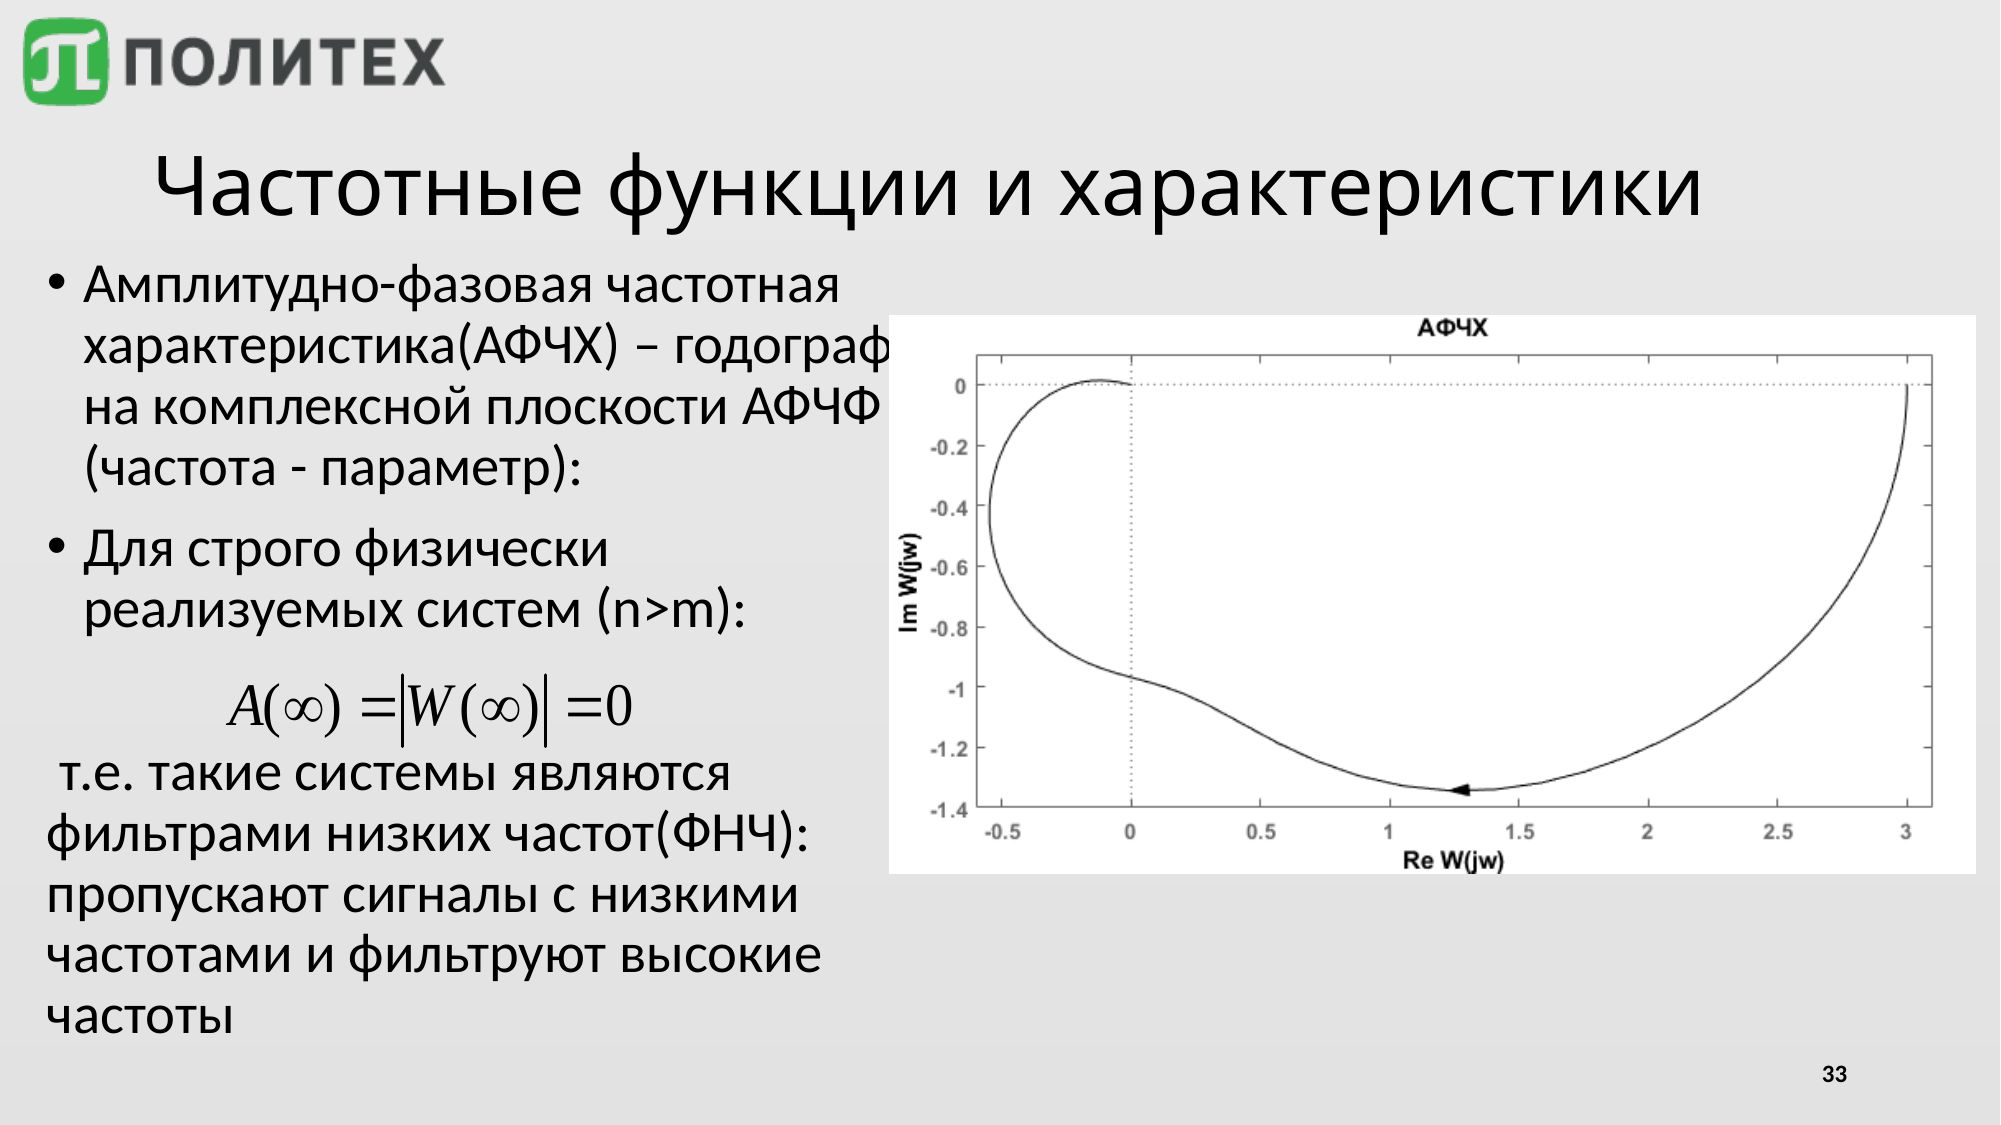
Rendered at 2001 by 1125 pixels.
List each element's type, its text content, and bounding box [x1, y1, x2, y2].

list Амплитудно-фазовая частотная характеристика(АФЧХ) – годограф на комплексной плоскости АФЧФ (частота - параметр): Для строго физически реализуемых систем (n>m): т.е. такие системы являются фильтрами низких частот(ФНЧ): пропускают сигналы с низкими частотами и фильтруют высокие частоты [31, 246, 915, 1103]
picture [0, 0, 469, 125]
picture [888, 315, 1976, 874]
slide_number 33 [1412, 1042, 1863, 1103]
title Частотные функции и характеристики [137, 99, 1863, 278]
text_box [216, 660, 642, 762]
